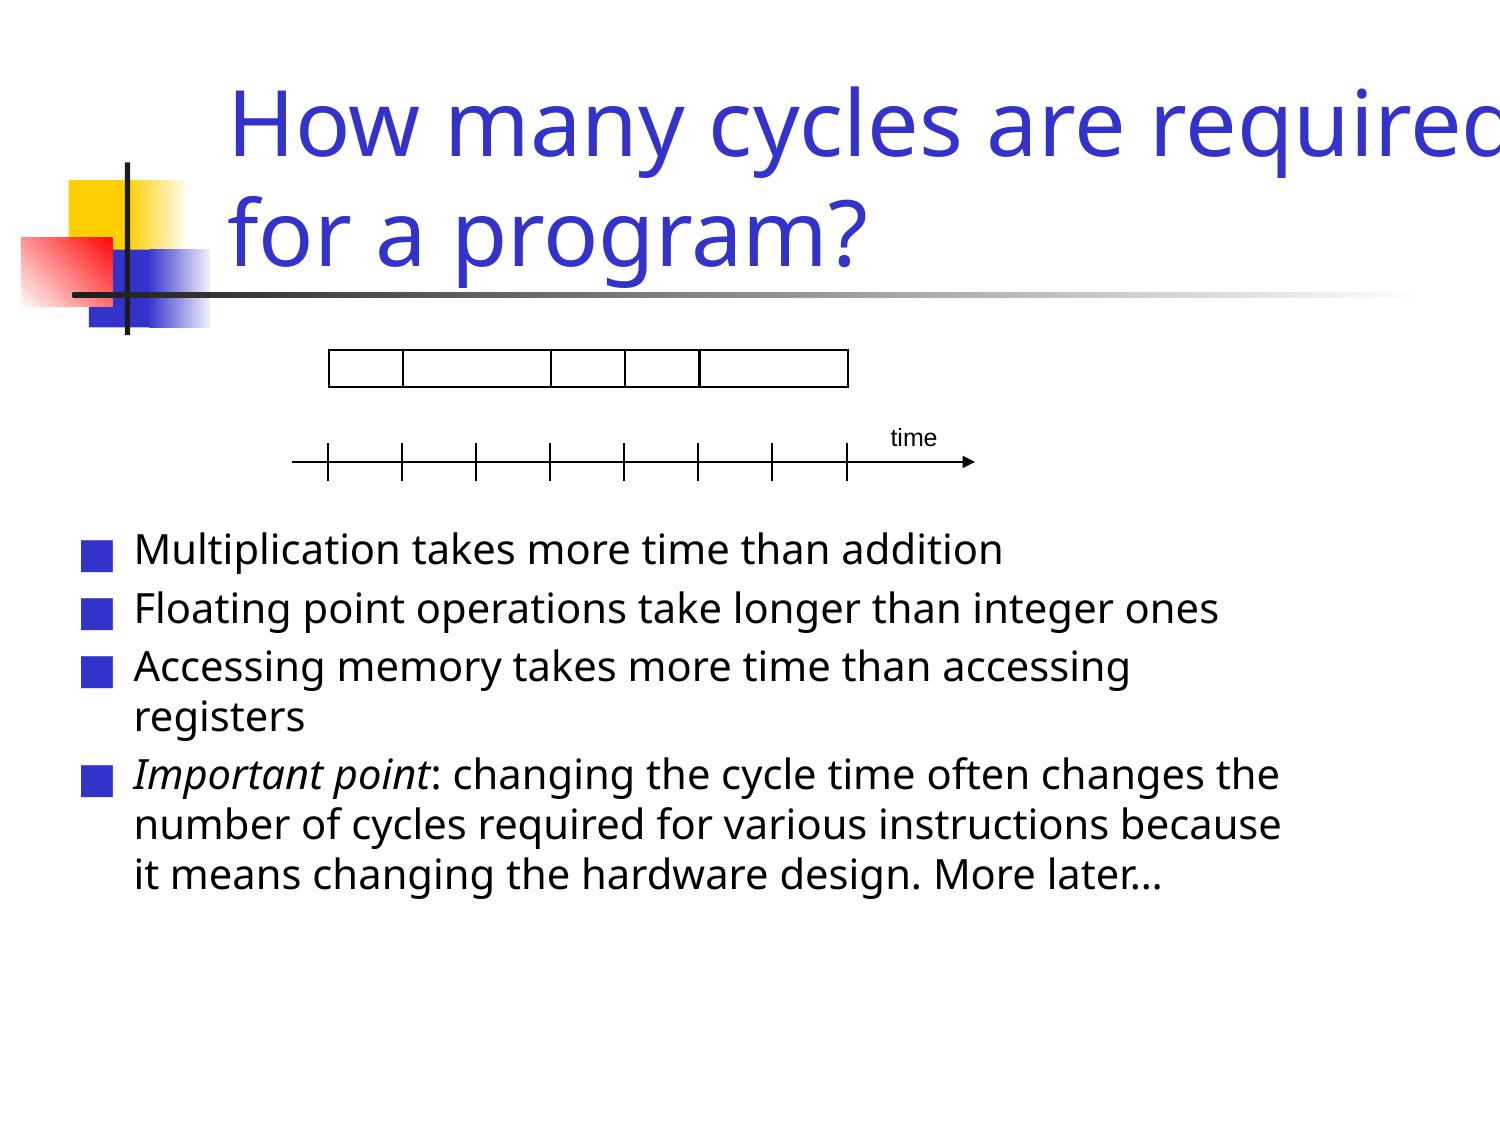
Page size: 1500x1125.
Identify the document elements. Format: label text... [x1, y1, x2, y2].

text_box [292, 349, 976, 482]
list Multiplication takes more time than addition Floating point operations take longer than integer ones Accessing memory takes more time than accessing registers Important point: changing the cycle time often changes the number of cycles required for various instructions because it means changing the hardware design. More later… [62, 437, 1325, 1100]
text_box [390, 262, 1500, 500]
text_box [36, 51, 1293, 130]
title How many cycles are required for a program? [212, 125, 1500, 225]
